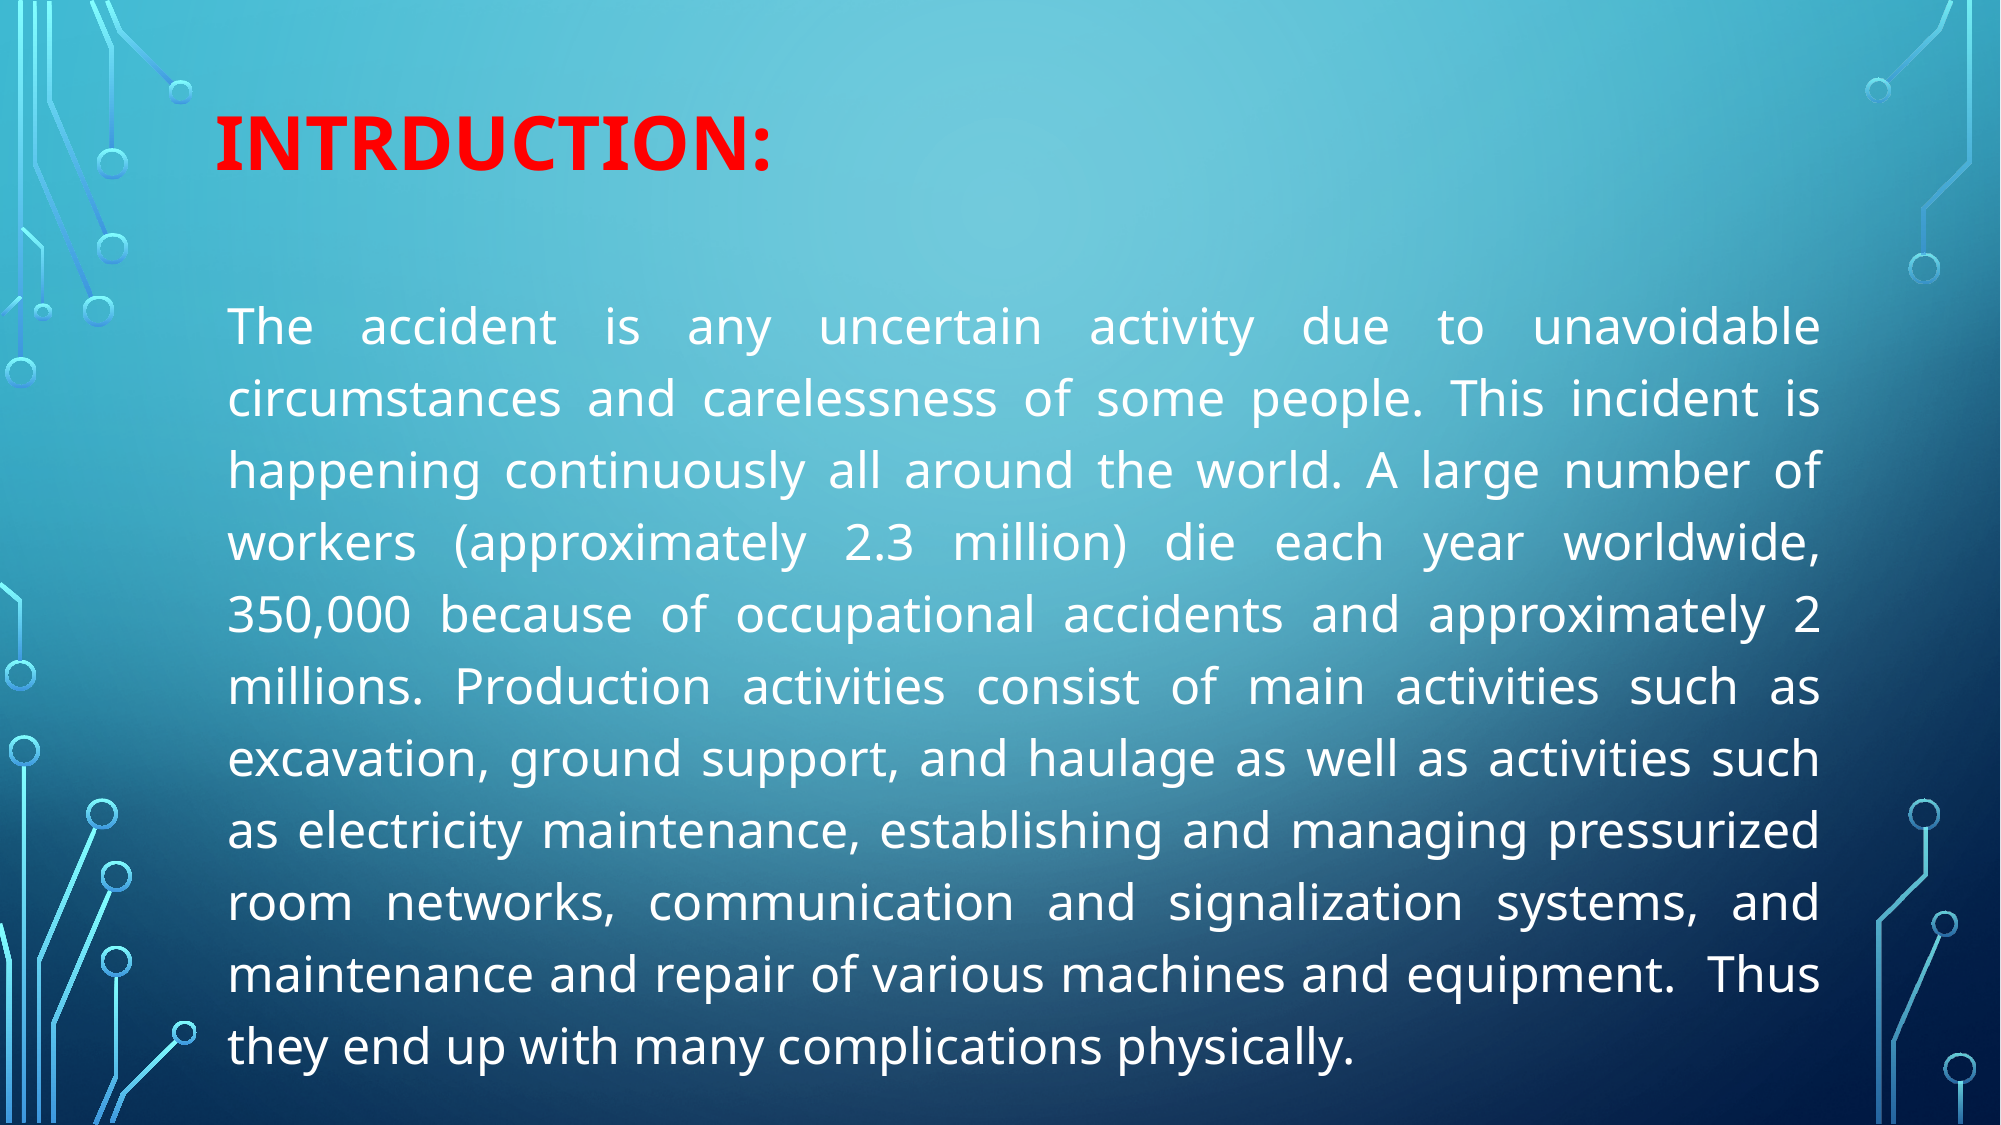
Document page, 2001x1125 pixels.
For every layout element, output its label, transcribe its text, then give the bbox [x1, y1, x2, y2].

list The accident is any uncertain activity due to unavoidable circumstances and carelessness of some people. This incident is happening continuously all around the world. A large number of workers (approximately 2.3 million) die each year worldwide, 350,000 because of occupational accidents and approximately 2 millions. Production activities consist of main activities such as excavation, ground support, and haulage as well as activities such as electricity maintenance, establishing and managing pressurized room networks, communication and signalization systems, and maintenance and repair of various machines and equipment. Thus they end up with many complications physically. [212, 275, 1838, 856]
title INTRDUCTION: [200, 24, 1825, 268]
